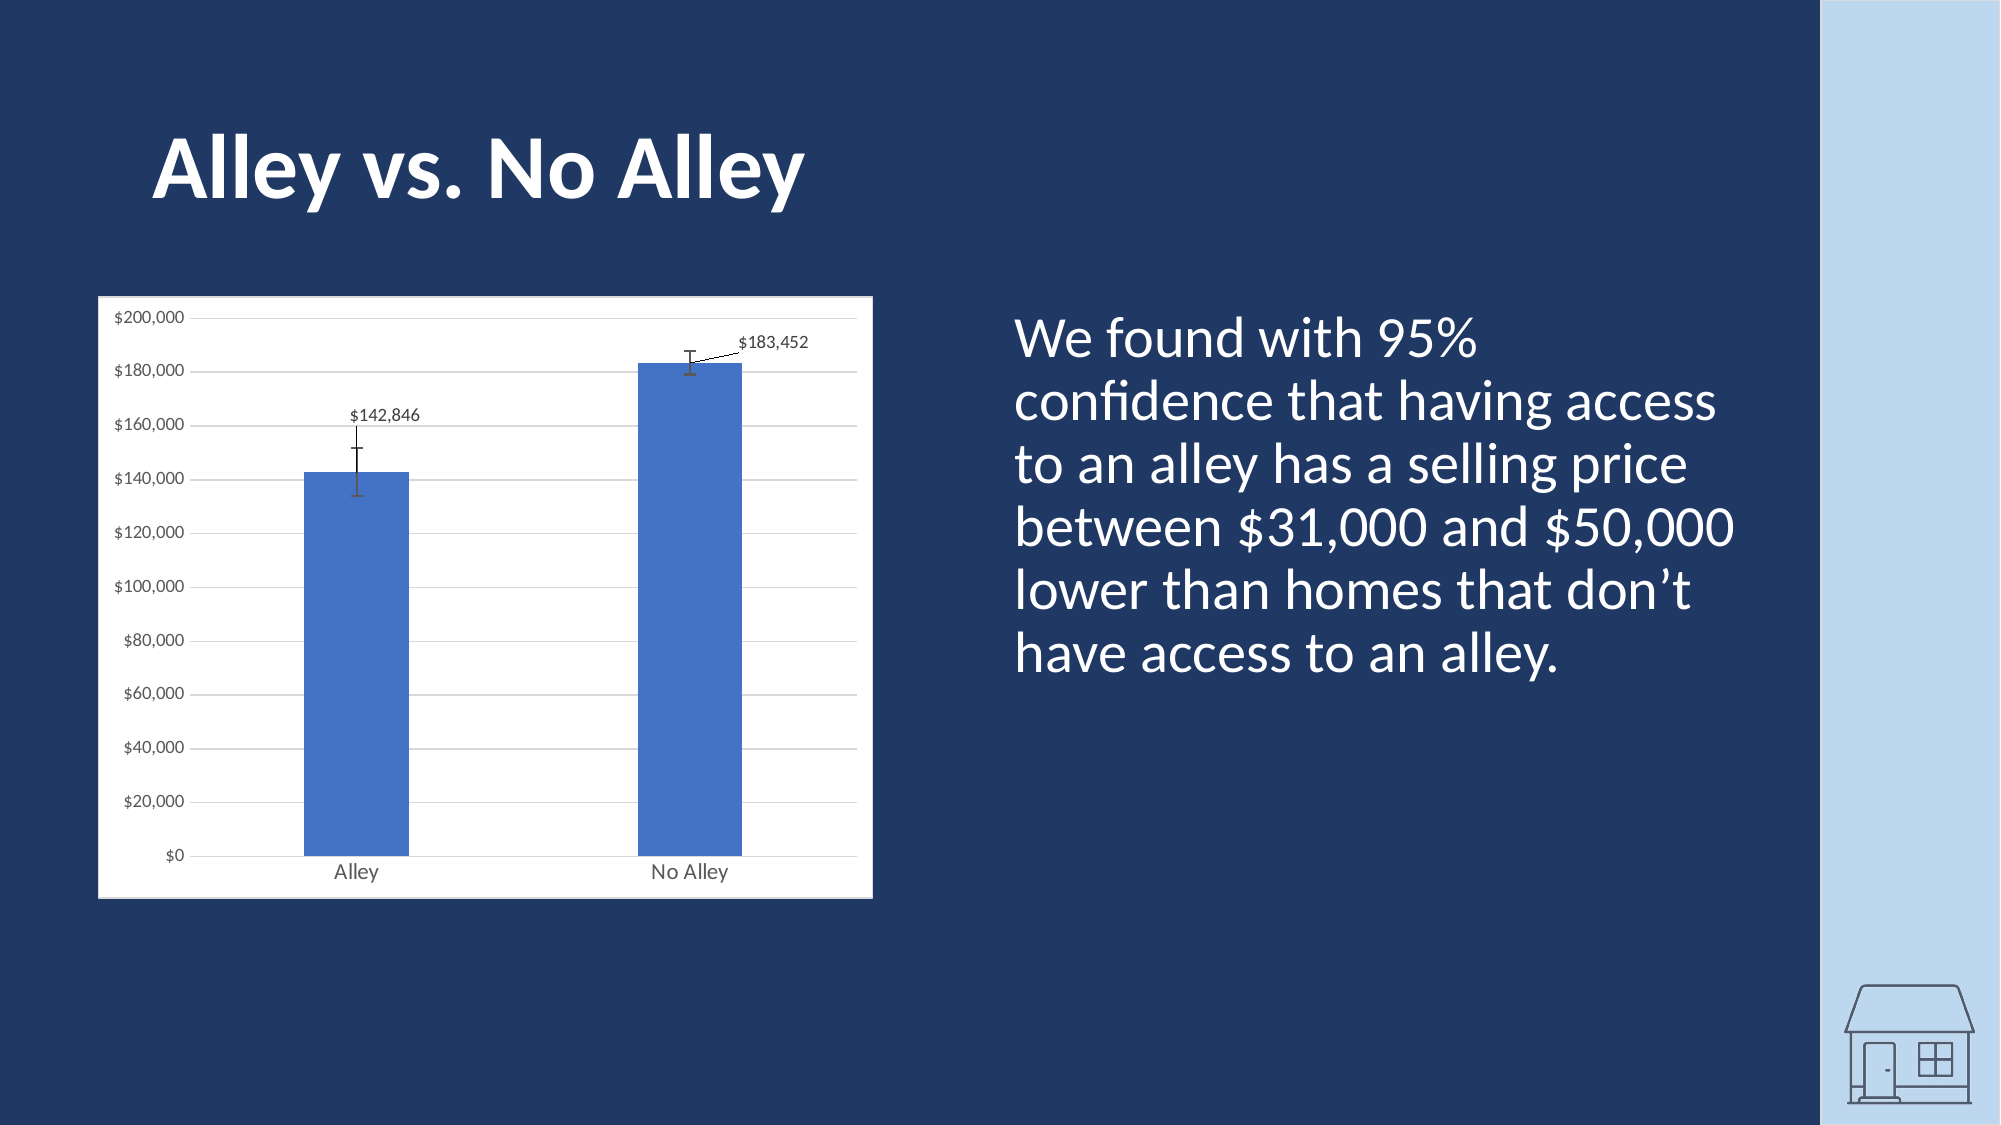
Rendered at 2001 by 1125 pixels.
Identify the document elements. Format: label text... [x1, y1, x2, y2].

title Alley vs. No Alley [137, 59, 1820, 278]
chart [97, 296, 874, 899]
picture [1816, 958, 2001, 1125]
list We found with 95% confidence that having access to an alley has a selling price between $31,000 and $50,000 lower than homes that don’t have access to an alley. [999, 299, 1754, 1014]
text_box [1820, 0, 2000, 958]
